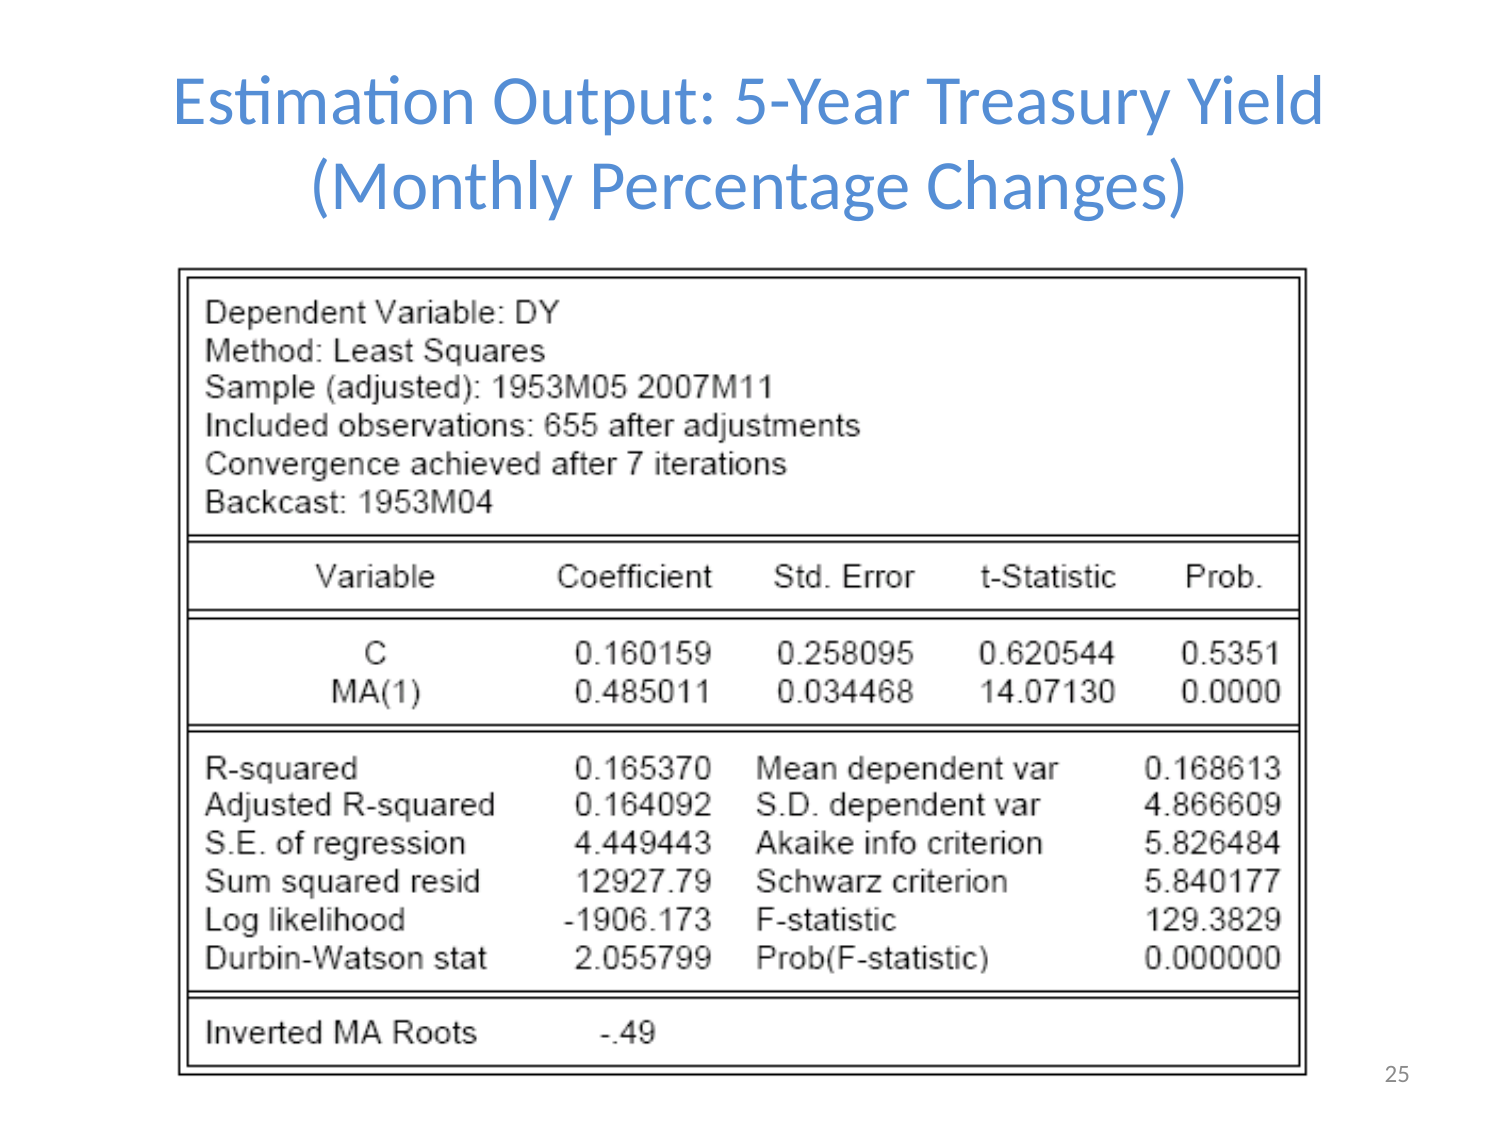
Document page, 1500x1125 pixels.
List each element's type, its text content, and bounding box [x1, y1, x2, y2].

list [121, 242, 1338, 1110]
title Estimation Output: 5-Year Treasury Yield (Monthly Percentage Changes) [75, 45, 1425, 233]
slide_number 25 [1343, 1042, 1425, 1103]
